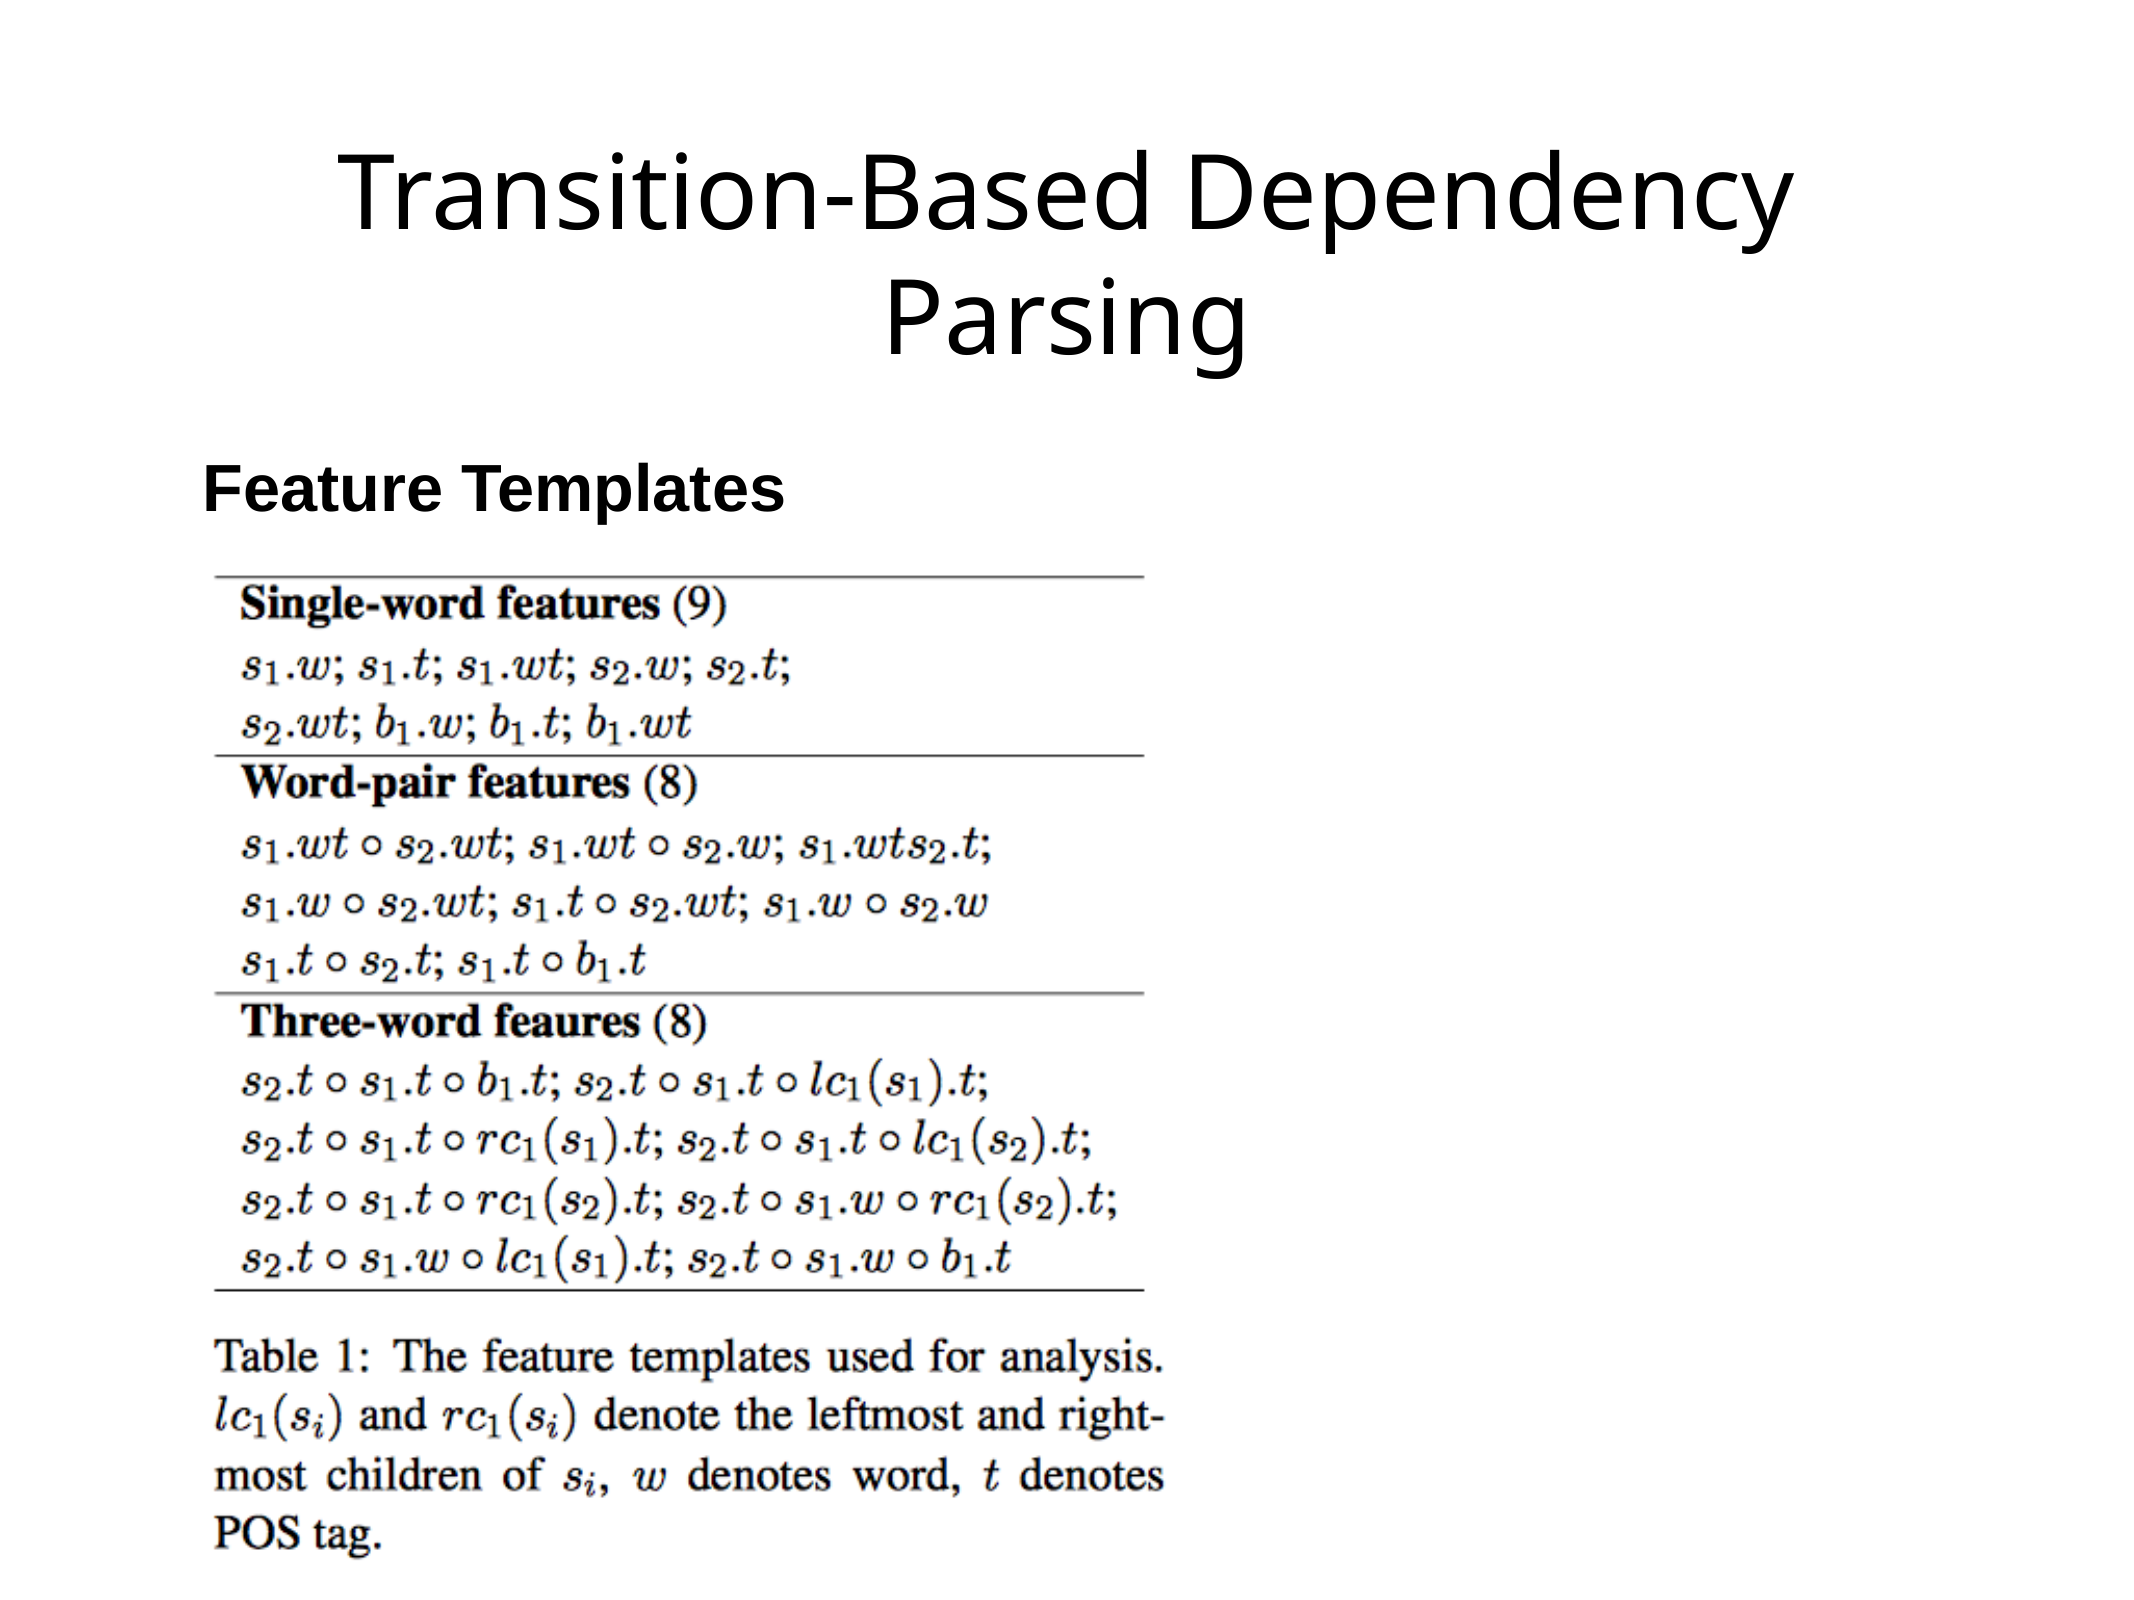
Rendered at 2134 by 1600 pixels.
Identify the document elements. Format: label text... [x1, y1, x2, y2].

picture [168, 541, 1201, 1582]
text_box Feature Templates [143, 436, 846, 533]
title Transition-Based Dependency Parsing [155, 72, 1978, 428]
